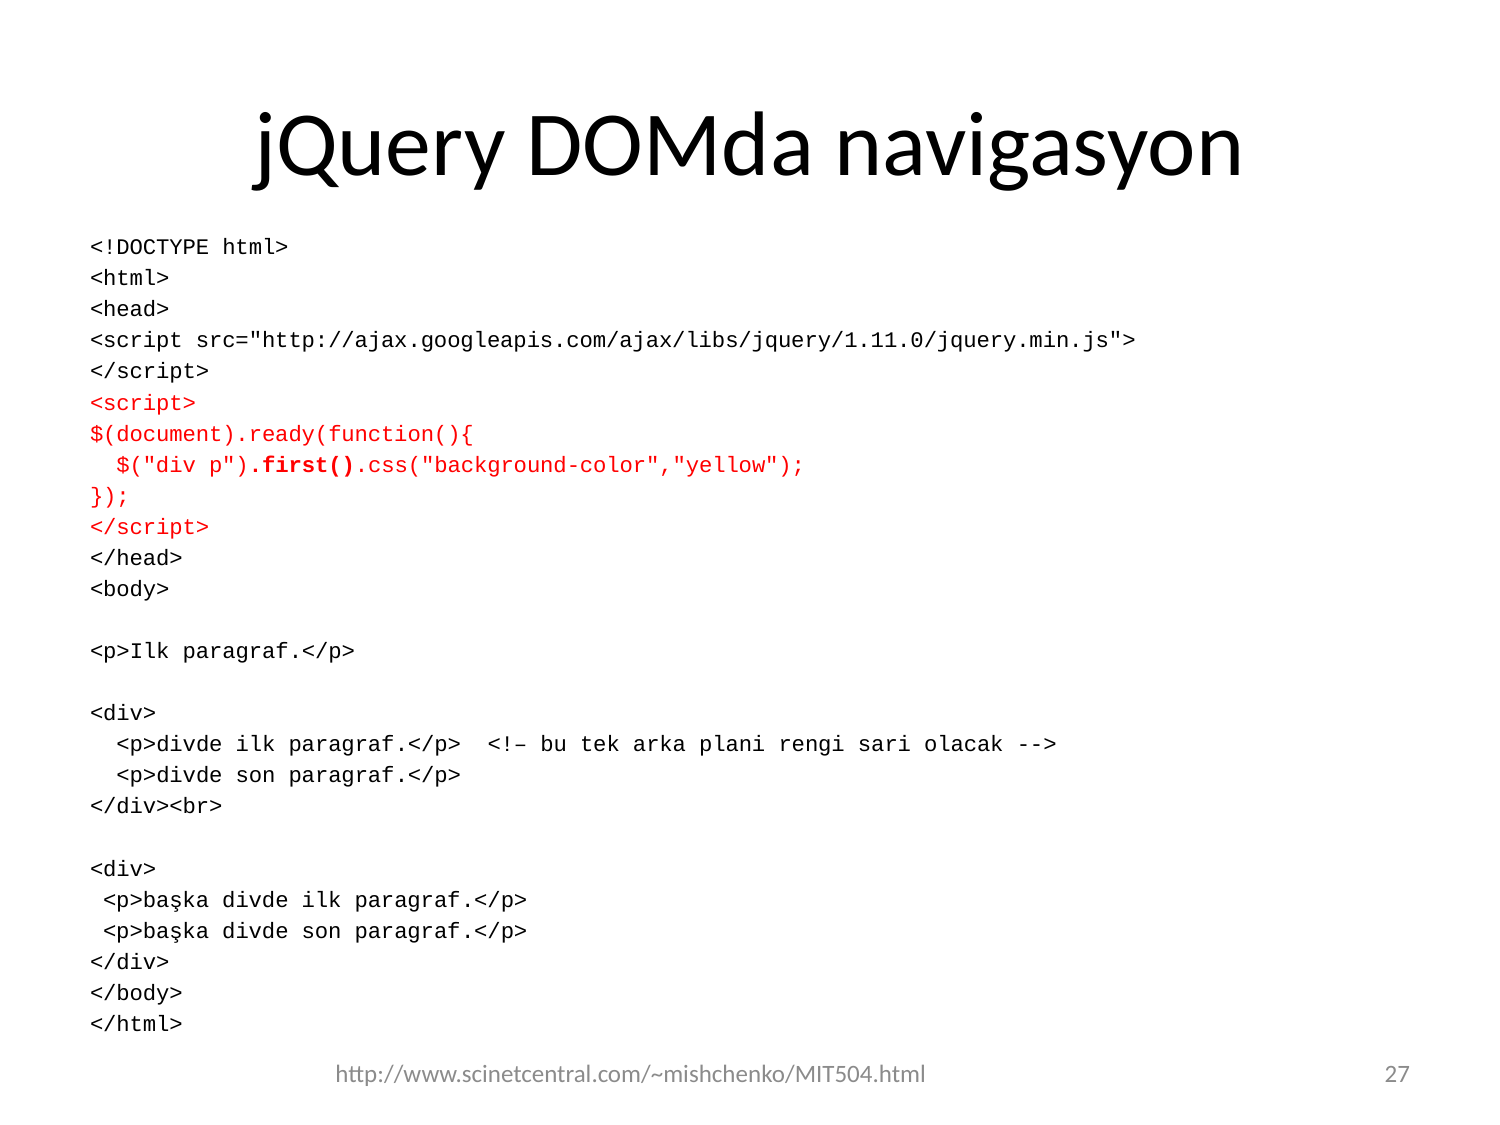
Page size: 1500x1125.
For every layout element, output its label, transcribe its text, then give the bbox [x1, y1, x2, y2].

slide_number 27 [1074, 1042, 1425, 1103]
list <!DOCTYPE html> <html> <head> <script src="http://ajax.googleapis.com/ajax/libs/jquery/1.11.0/jquery.min.js"> </script> <script> $(document).ready(function(){ $("div p").first().css("background-color","yellow"); }); </script> </head> <body> <p>Ilk paragraf.</p> <div> <p>divde ilk paragraf.</p> <!– bu tek arka plani rengi sari olacak --> <p>divde son paragraf.</p> </div><br> <div> <p>başka divde ilk paragraf.</p> <p>başka divde son paragraf.</p> </div> </body> </html> [75, 224, 1425, 1050]
footer http://www.scinetcentral.com/~mishchenko/MIT504.html [275, 1042, 988, 1103]
title jQuery DOMda navigasyon [75, 45, 1425, 224]
